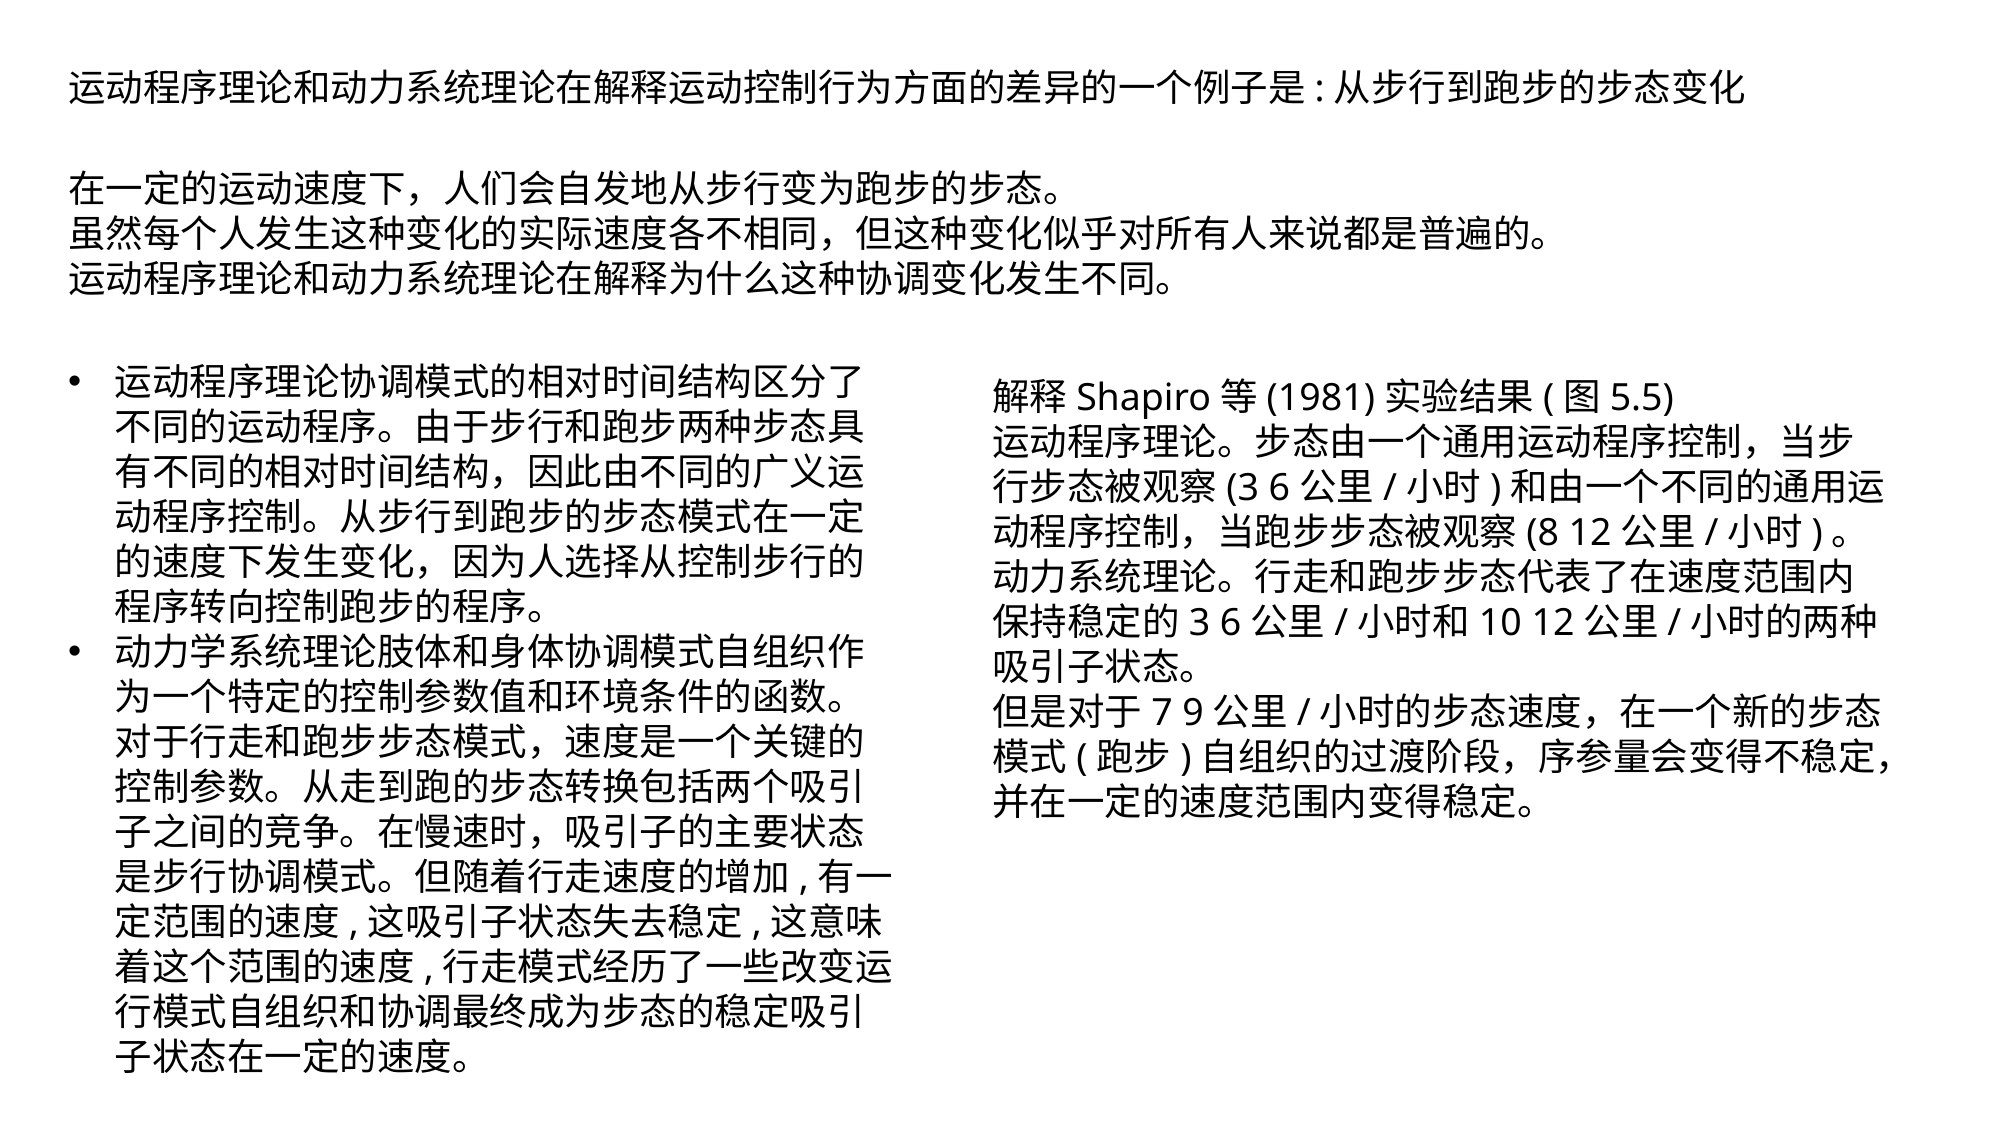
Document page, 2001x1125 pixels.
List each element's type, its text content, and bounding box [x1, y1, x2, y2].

text_box 运动程序理论协调模式的相对时间结构区分了不同的运动程序。由于步行和跑步两种步态具有不同的相对时间结构，因此由不同的广义运动程序控制。从步行到跑步的步态模式在一定的速度下发生变化，因为人选择从控制步行的程序转向控制跑步的程序。 动力学系统理论肢体和身体协调模式自组织作为一个特定的控制参数值和环境条件的函数。对于行走和跑步步态模式，速度是一个关键的控制参数。从走到跑的步态转换包括两个吸引子之间的竞争。在慢速时，吸引子的主要状态是步行协调模式。但随着行走速度的增加,有一定范围的速度,这吸引子状态失去稳定,这意味着这个范围的速度,行走模式经历了一些改变运行模式自组织和协调最终成为步态的稳定吸引子状态在一定的速度。 [53, 350, 915, 1086]
text_box 在一定的运动速度下，人们会自发地从步行变为跑步的步态。 虽然每个人发生这种变化的实际速度各不相同，但这种变化似乎对所有人来说都是普遍的。 运动程序理论和动力系统理论在解释为什么这种协调变化发生不同。 [53, 157, 1604, 308]
text_box 解释Shapiro等(1981)实验结果(图5.5) 运动程序理论。步态由一个通用运动程序控制，当步行步态被观察(3 6公里/小时)和由一个不同的通用运动程序控制，当跑步步态被观察(8 12公里/小时)。 动力系统理论。行走和跑步步态代表了在速度范围内保持稳定的3 6公里/小时和10 12公里/小时的两种吸引子状态。 但是对于7 9公里/小时的步态速度，在一个新的步态模式(跑步)自组织的过渡阶段，序参量会变得不稳定，并在一定的速度范围内变得稳定。 [977, 365, 1902, 831]
text_box 运动程序理论和动力系统理论在解释运动控制行为方面的差异的一个例子是:从步行到跑步的步态变化 [53, 56, 1902, 116]
